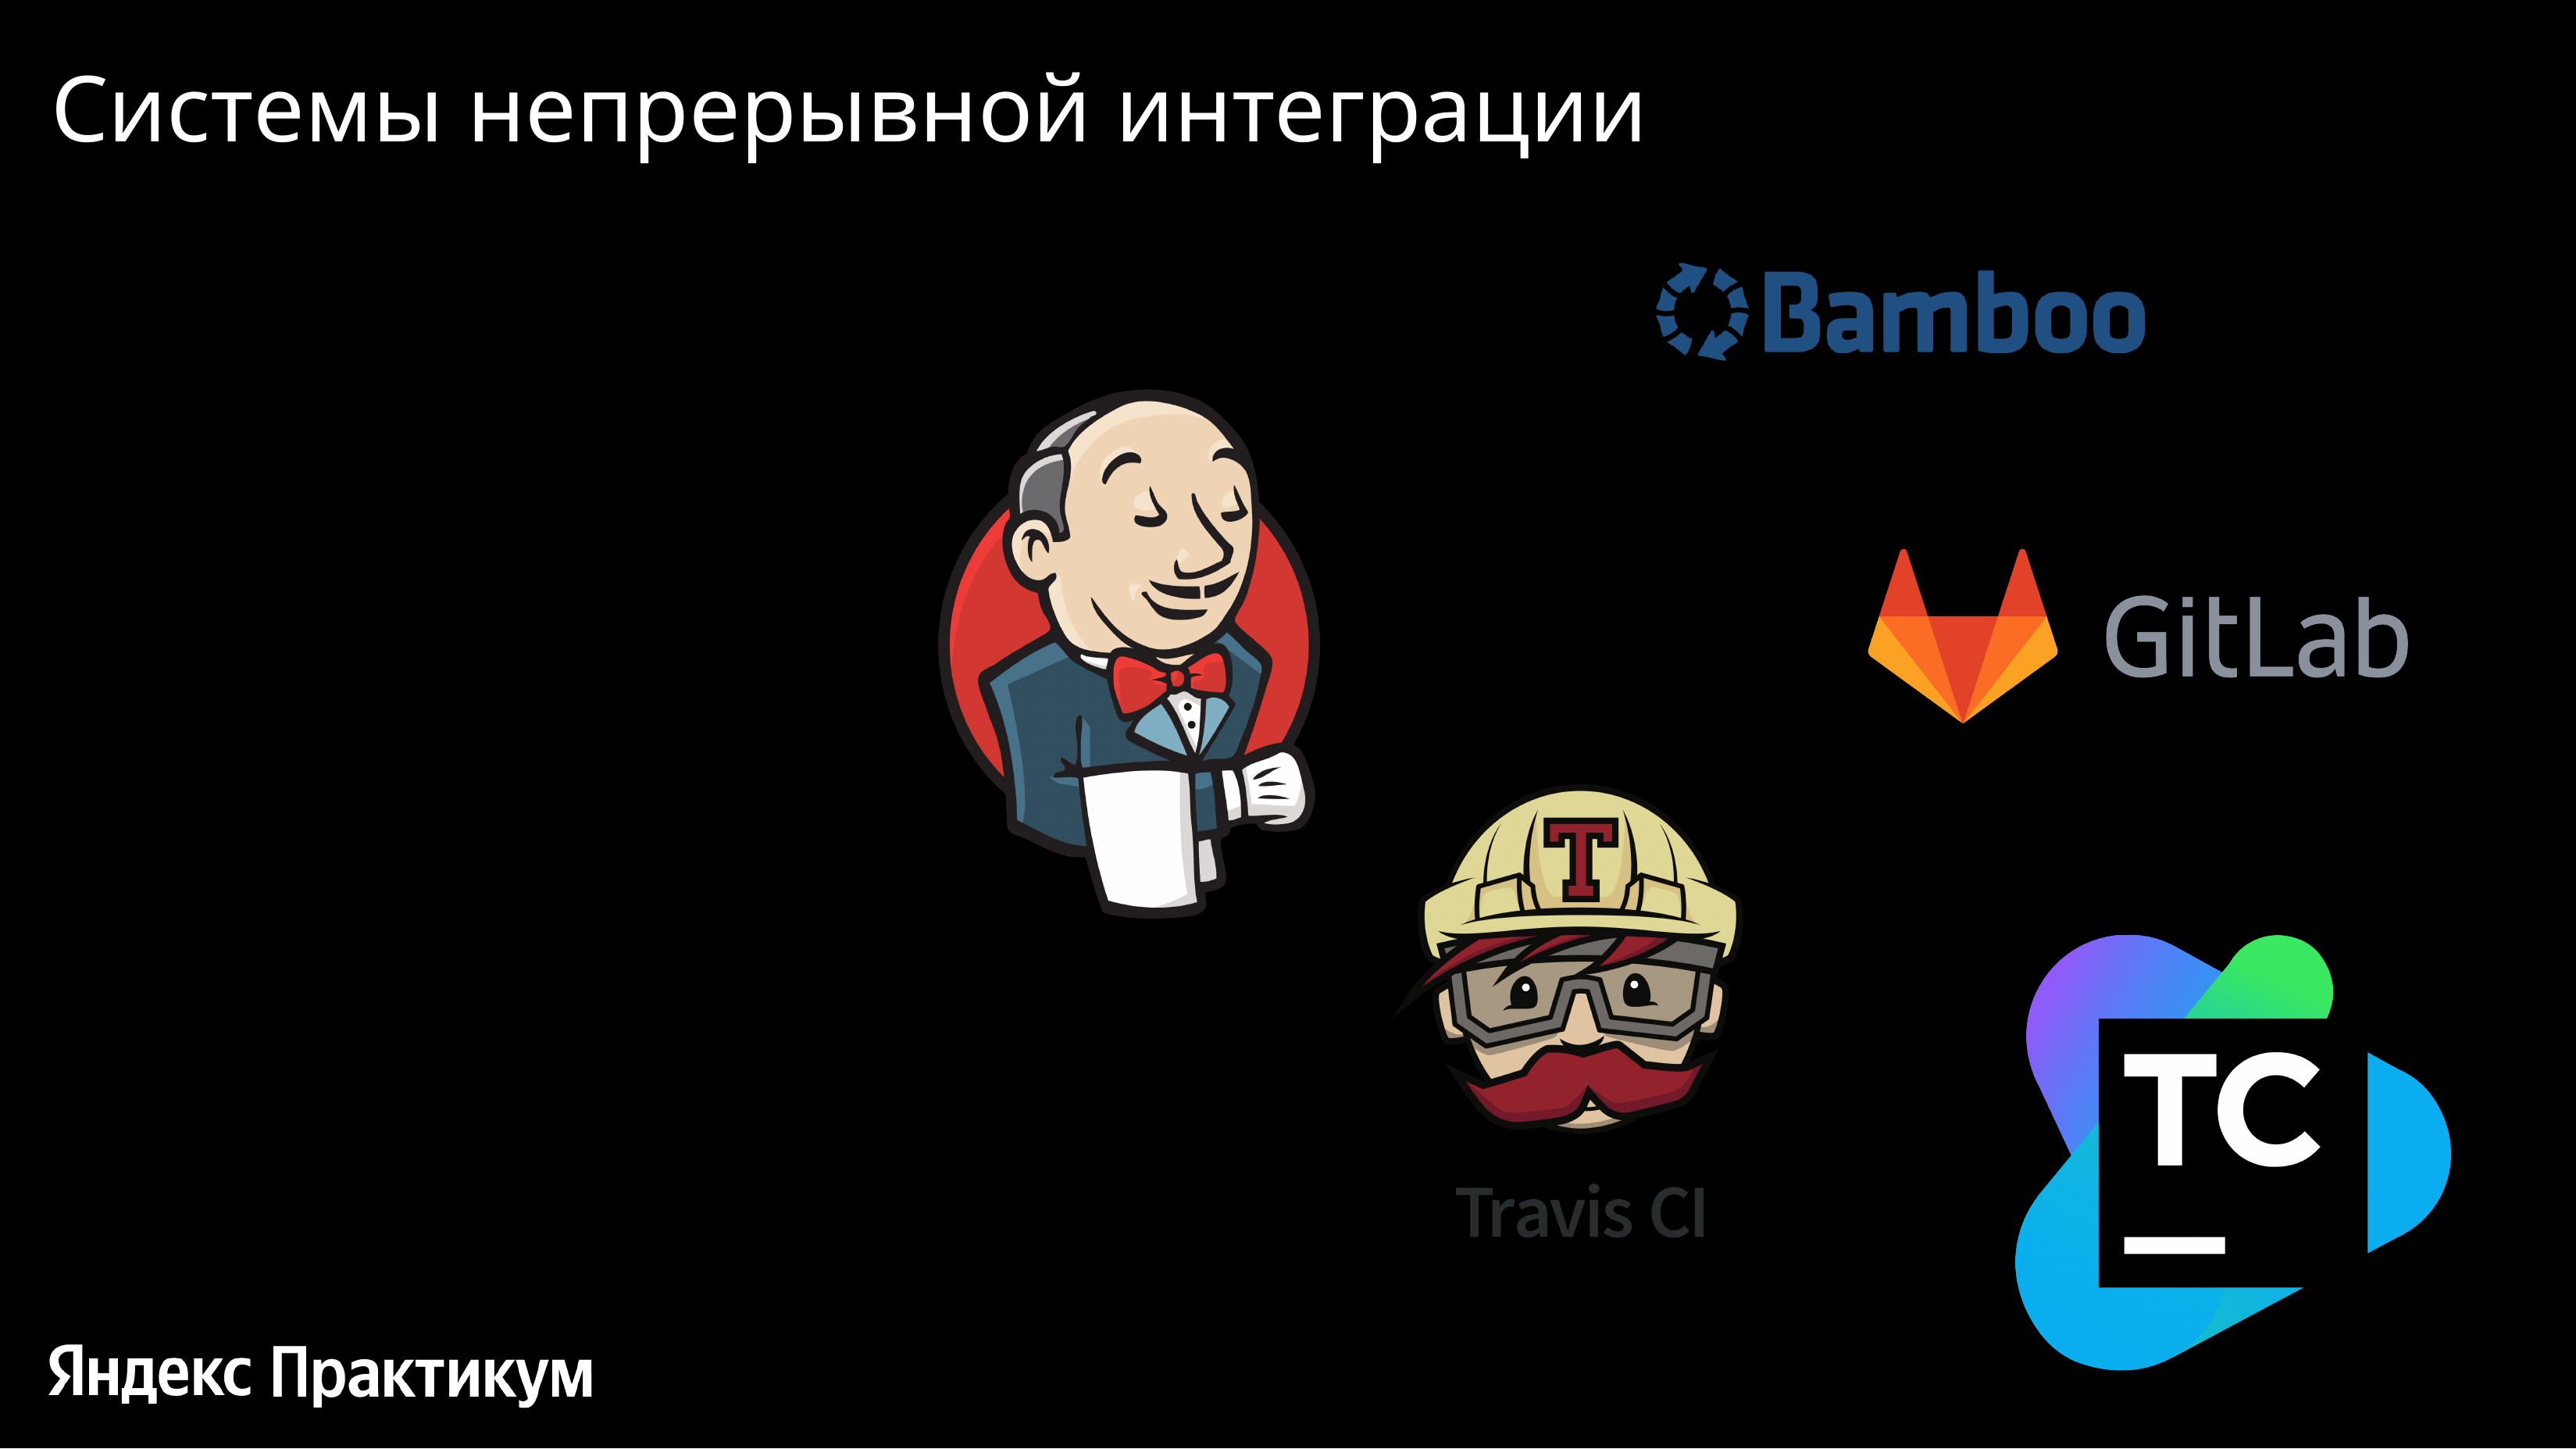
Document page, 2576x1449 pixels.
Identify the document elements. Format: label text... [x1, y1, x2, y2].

picture [1646, 252, 2160, 376]
picture [937, 389, 1322, 919]
text_box Системы непрерывной интеграции [51, 50, 1717, 331]
picture [1390, 783, 1744, 1238]
picture [2015, 1279, 2105, 1371]
picture [45, 1332, 598, 1408]
picture [1867, 548, 2408, 725]
picture [2015, 935, 2451, 1371]
